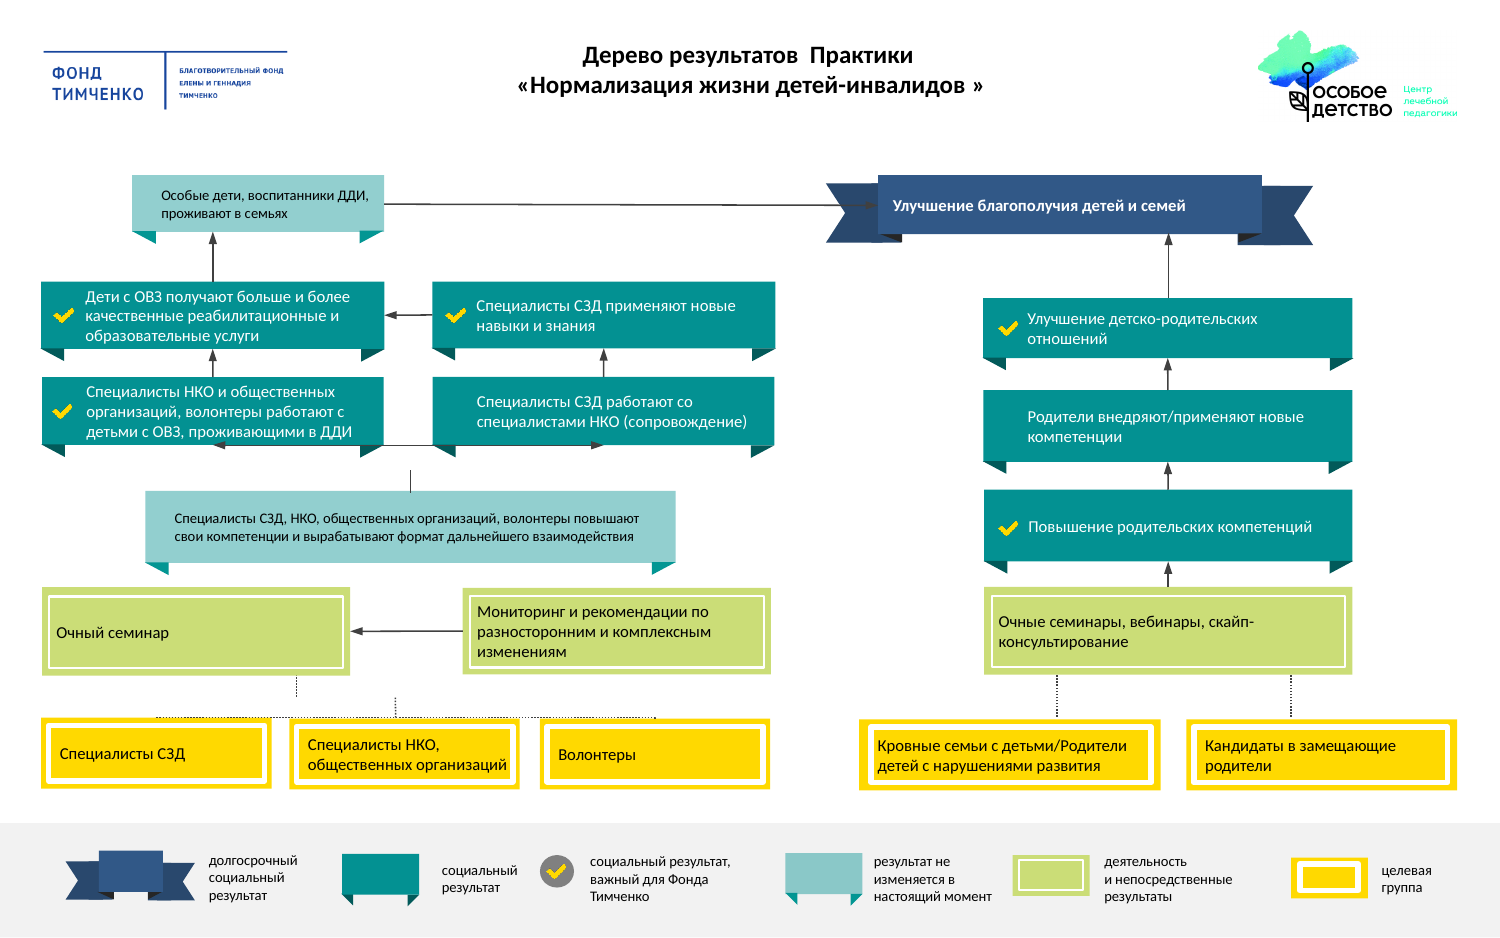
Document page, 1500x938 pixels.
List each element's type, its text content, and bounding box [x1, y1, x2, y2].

text_box Очные семинары, вебинары, скайп-консультирование [982, 585, 1354, 677]
text_box долгосрочный социальный результат [193, 843, 361, 911]
text_box Волонтеры [538, 716, 772, 792]
text_box Особые дети, воспитанники ДДИ, проживают в семьях [130, 173, 386, 234]
picture [445, 304, 466, 325]
picture [546, 861, 567, 881]
text_box Специалисты НКО, общественных организаций [287, 716, 399, 792]
text_box [358, 448, 383, 460]
text_box [783, 851, 859, 896]
text_box [980, 355, 1009, 373]
text_box Дети с ОВЗ получают больше и более качественные реабилитационные и образовательные услуги [39, 280, 386, 351]
text_box [359, 346, 387, 364]
text_box [748, 443, 777, 460]
text_box Специалисты НКО и общественных организаций, волонтеры работают с детьми с ОВЗ, проживающими в ДДИ [40, 375, 386, 447]
text_box [411, 897, 420, 906]
text_box [39, 442, 67, 459]
text_box [990, 594, 1347, 669]
text_box Родители внедряют/применяют новые компетенции [981, 388, 1354, 464]
text_box [750, 346, 778, 363]
text_box Специалисты НКО, общественных организаций [411, 716, 522, 792]
text_box [1017, 858, 1085, 892]
text_box Специалисты СЗД [39, 716, 274, 791]
text_box [869, 725, 1153, 785]
text_box [649, 560, 678, 577]
text_box [429, 442, 458, 447]
text_box [47, 723, 267, 783]
text_box [97, 848, 165, 894]
text_box [1192, 725, 1450, 785]
text_box Улучшение детско-родительских отношений [981, 296, 1355, 360]
text_box деятельность и непосредственные результаты [1089, 844, 1282, 912]
text_box [38, 346, 67, 363]
text_box [1327, 356, 1356, 373]
text_box [358, 442, 386, 447]
text_box [433, 448, 458, 460]
text_box [146, 894, 163, 902]
picture [1258, 30, 1458, 123]
picture [51, 401, 72, 421]
text_box Улучшение благополучия детей и семей [876, 173, 1264, 236]
text_box целевая группа [1366, 853, 1500, 904]
text_box [565, 854, 575, 888]
text_box [411, 821, 1500, 938]
text_box [142, 560, 171, 577]
text_box Кровные семьи с детьми/Родители детей с нарушениями развития [857, 717, 1163, 792]
text_box [429, 345, 458, 363]
text_box Специалисты СЗД работают со специалистами НКО (сопровождение) [431, 375, 776, 447]
text_box [357, 228, 386, 246]
text_box [1326, 459, 1355, 476]
text_box [468, 594, 766, 670]
text_box [1289, 855, 1366, 900]
text_box Очный семинар [40, 585, 352, 678]
text_box результат не изменяется в настоящий момент [859, 844, 1017, 912]
picture [28, 36, 299, 115]
text_box социальный результат, важный для Фонда Тимченко [575, 844, 776, 912]
picture [53, 304, 74, 325]
text_box [295, 724, 399, 784]
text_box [825, 183, 902, 243]
text_box [411, 852, 421, 897]
text_box [1327, 558, 1356, 576]
text_box Мониторинг и рекомендации по разносторонним и комплексным изменениям [461, 586, 773, 677]
text_box [1017, 853, 1092, 898]
picture [998, 517, 1019, 538]
text_box [341, 897, 356, 908]
text_box Специалисты СЗД, НКО, общественных организаций, волонтеры повышают свои компетенции и вырабатывают формат дальнейшего взаимодействия [143, 489, 399, 565]
text_box [848, 896, 859, 908]
text_box Дерево результатов Практики «Нормализация жизни детей-инвалидов » [321, 31, 1181, 107]
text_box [1237, 185, 1314, 246]
text_box Повышение родительских компетенций [982, 488, 1354, 564]
text_box социальный результат [427, 853, 565, 904]
text_box [130, 229, 159, 246]
text_box [156, 860, 193, 903]
text_box Кандидаты в замещающие родители [1184, 717, 1459, 792]
text_box [1298, 862, 1360, 892]
text_box [47, 594, 345, 670]
text_box Специалисты СЗД применяют новые навыки и знания [430, 280, 777, 350]
text_box [0, 821, 399, 938]
text_box [150, 861, 173, 902]
picture [998, 318, 1019, 338]
text_box [411, 724, 515, 784]
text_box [65, 861, 116, 900]
text_box [340, 852, 399, 897]
text_box [981, 558, 1010, 576]
text_box [980, 459, 1009, 476]
text_box [785, 896, 800, 907]
text_box [545, 724, 765, 784]
text_box Специалисты СЗД, НКО, общественных организаций, волонтеры повышают свои компетенции и вырабатывают формат дальнейшего взаимодействия [413, 489, 678, 565]
